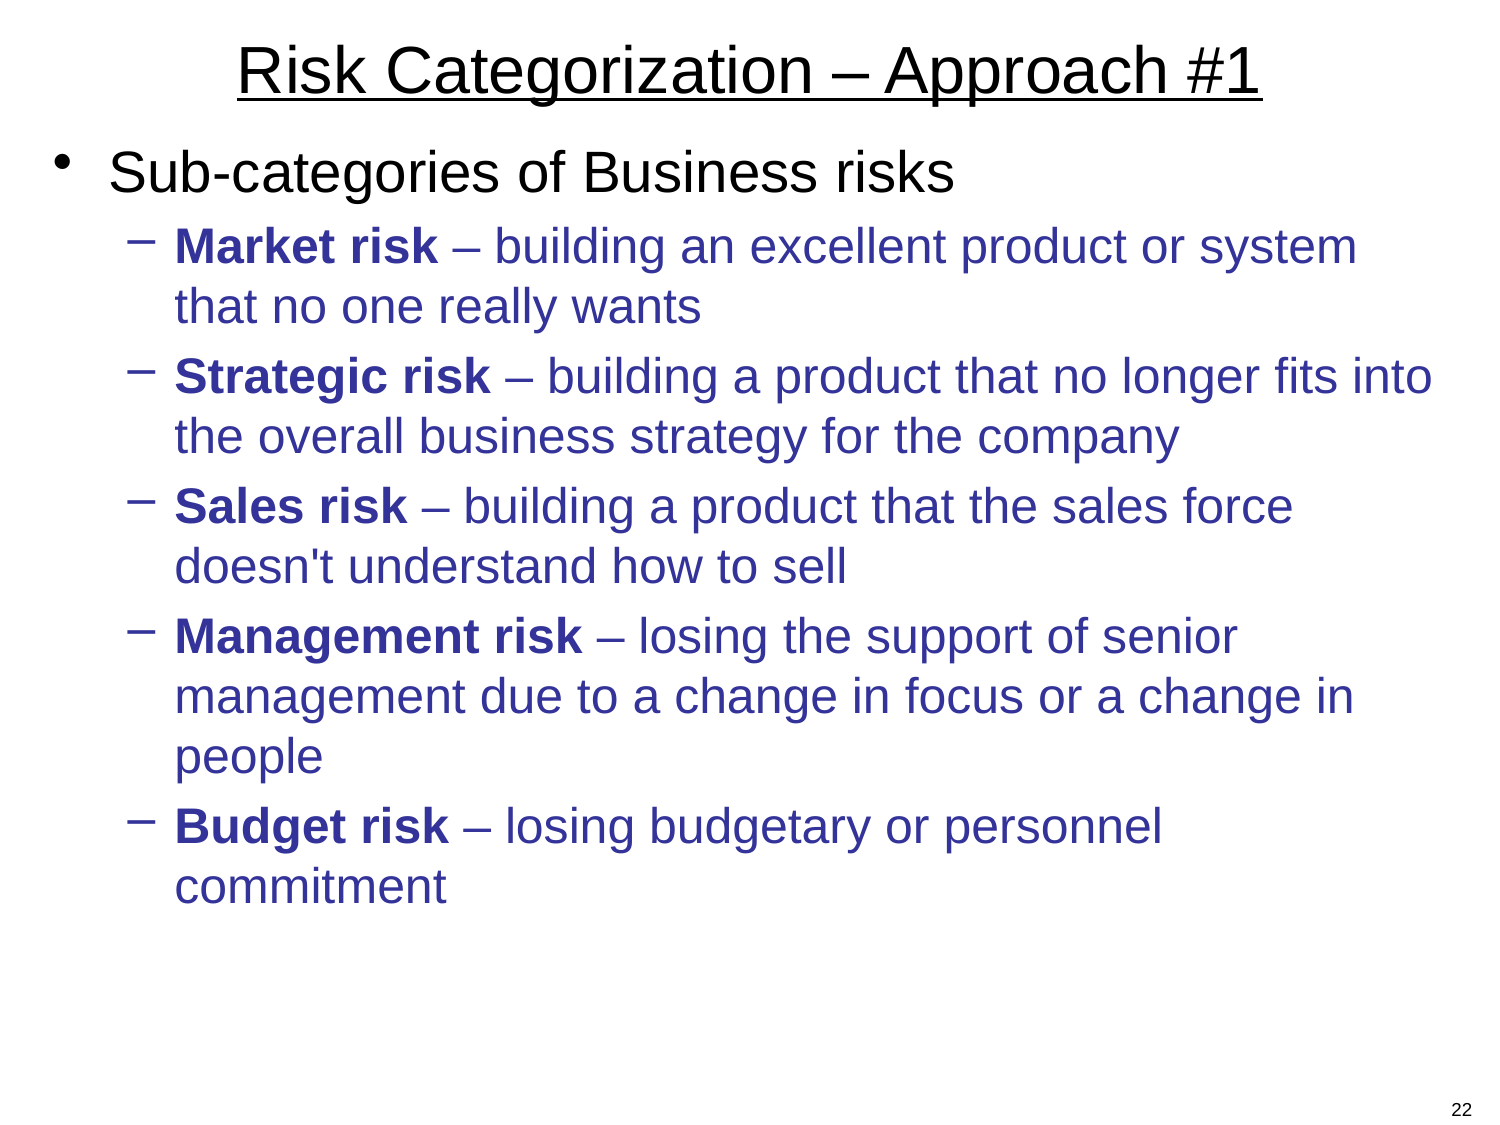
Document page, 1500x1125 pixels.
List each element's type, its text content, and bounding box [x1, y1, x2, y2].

list Sub-categories of Business risks Market risk – building an excellent product or system that no one really wants Strategic risk – building a product that no longer fits into the overall business strategy for the company Sales risk – building a product that the sales force doesn't understand how to sell Management risk – losing the support of senior management due to a change in focus or a change in people Budget risk – losing budgetary or personnel commitment [37, 126, 1451, 1088]
slide_number 22 [1424, 1090, 1488, 1116]
title Risk Categorization – Approach #1 [62, 23, 1438, 112]
